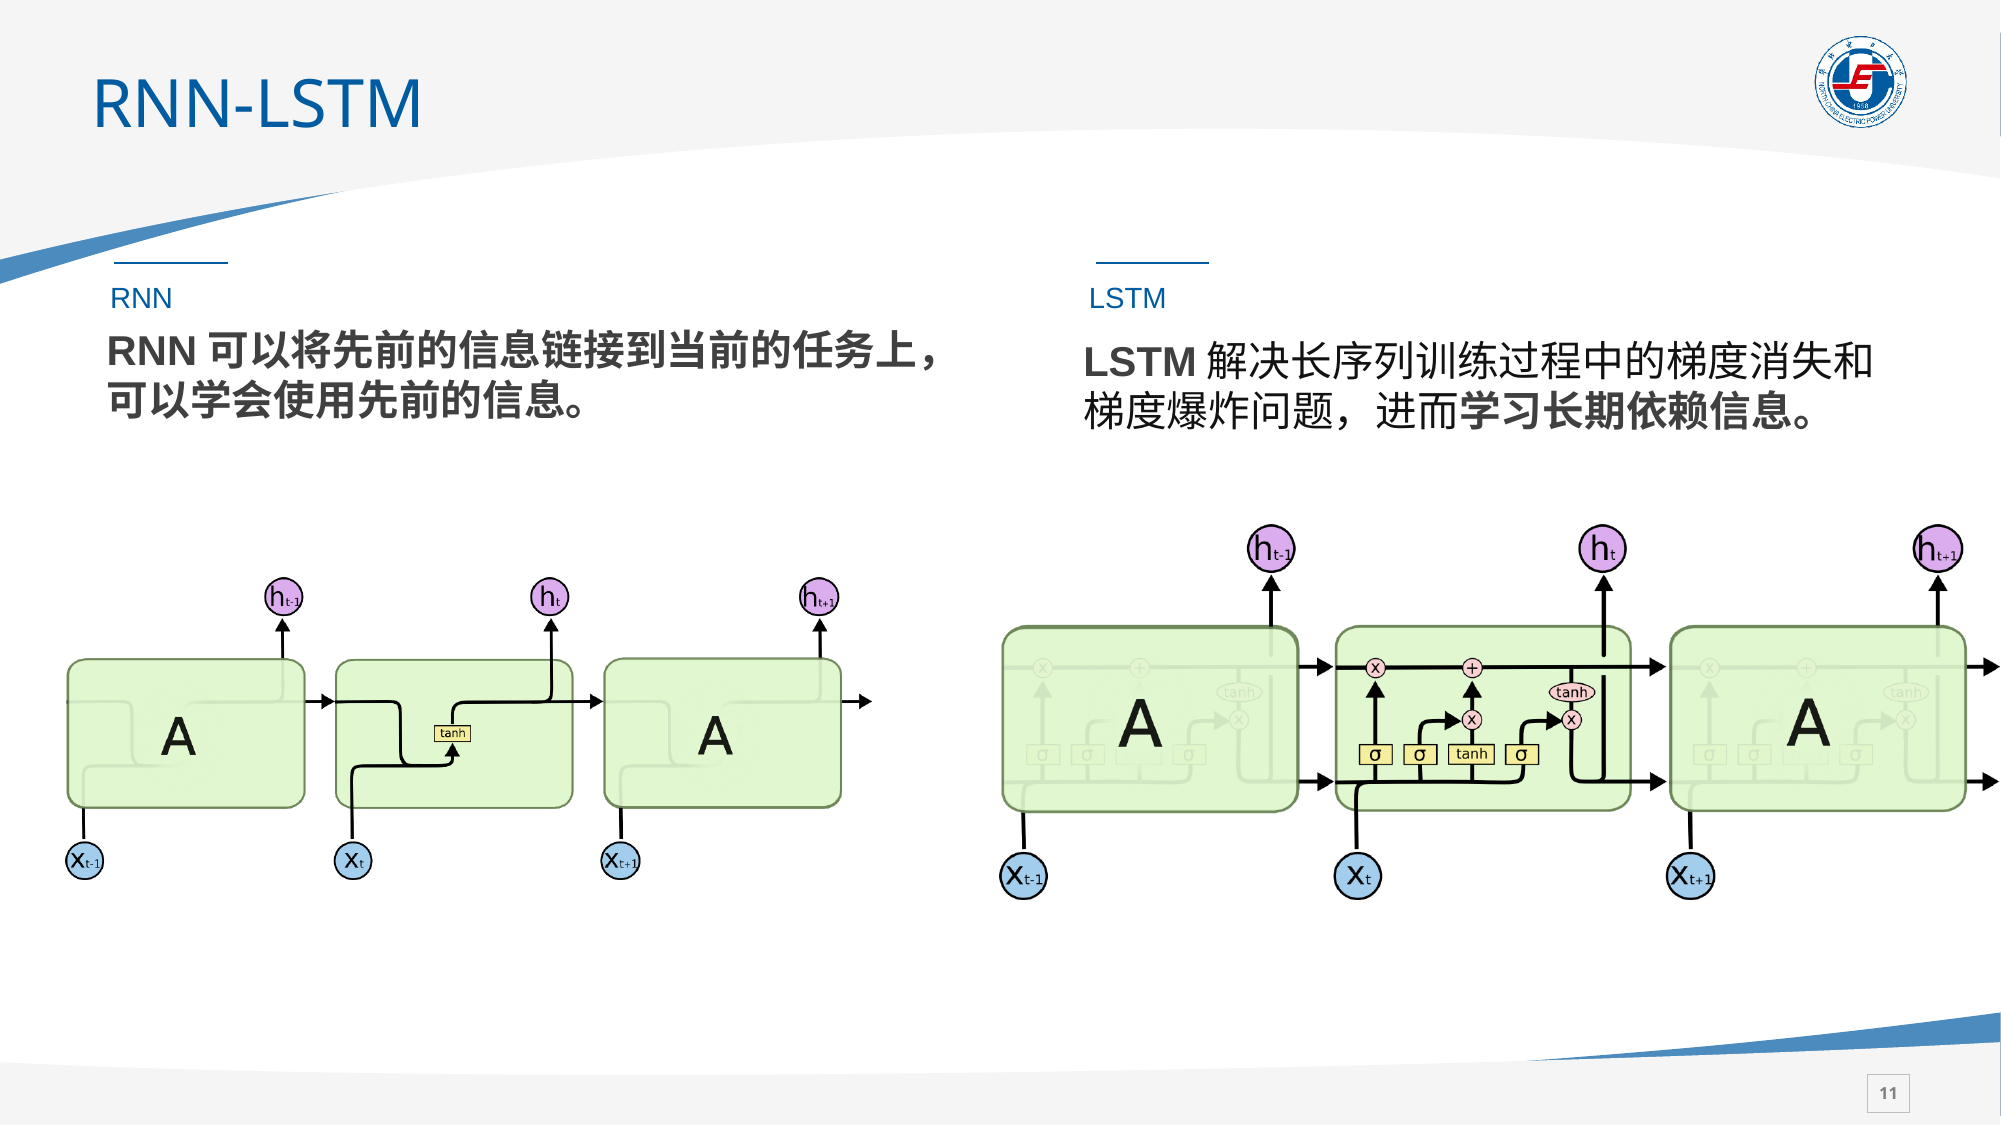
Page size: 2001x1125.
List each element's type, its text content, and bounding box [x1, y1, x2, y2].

text_box LSTM解决长序列训练过程中的梯度消失和 梯度爆炸问题，进而学习长期依赖信息。 [1068, 327, 1890, 443]
picture [999, 524, 2000, 900]
title RNN-LSTM [79, 57, 1880, 146]
picture [1812, 33, 1909, 130]
text_box LSTM [1074, 271, 1182, 322]
picture [65, 577, 872, 880]
text_box RNN [95, 271, 188, 316]
text_box RNN可以将先前的信息链接到当前的任务上， 可以学会使用先前的信息。 [91, 316, 974, 432]
